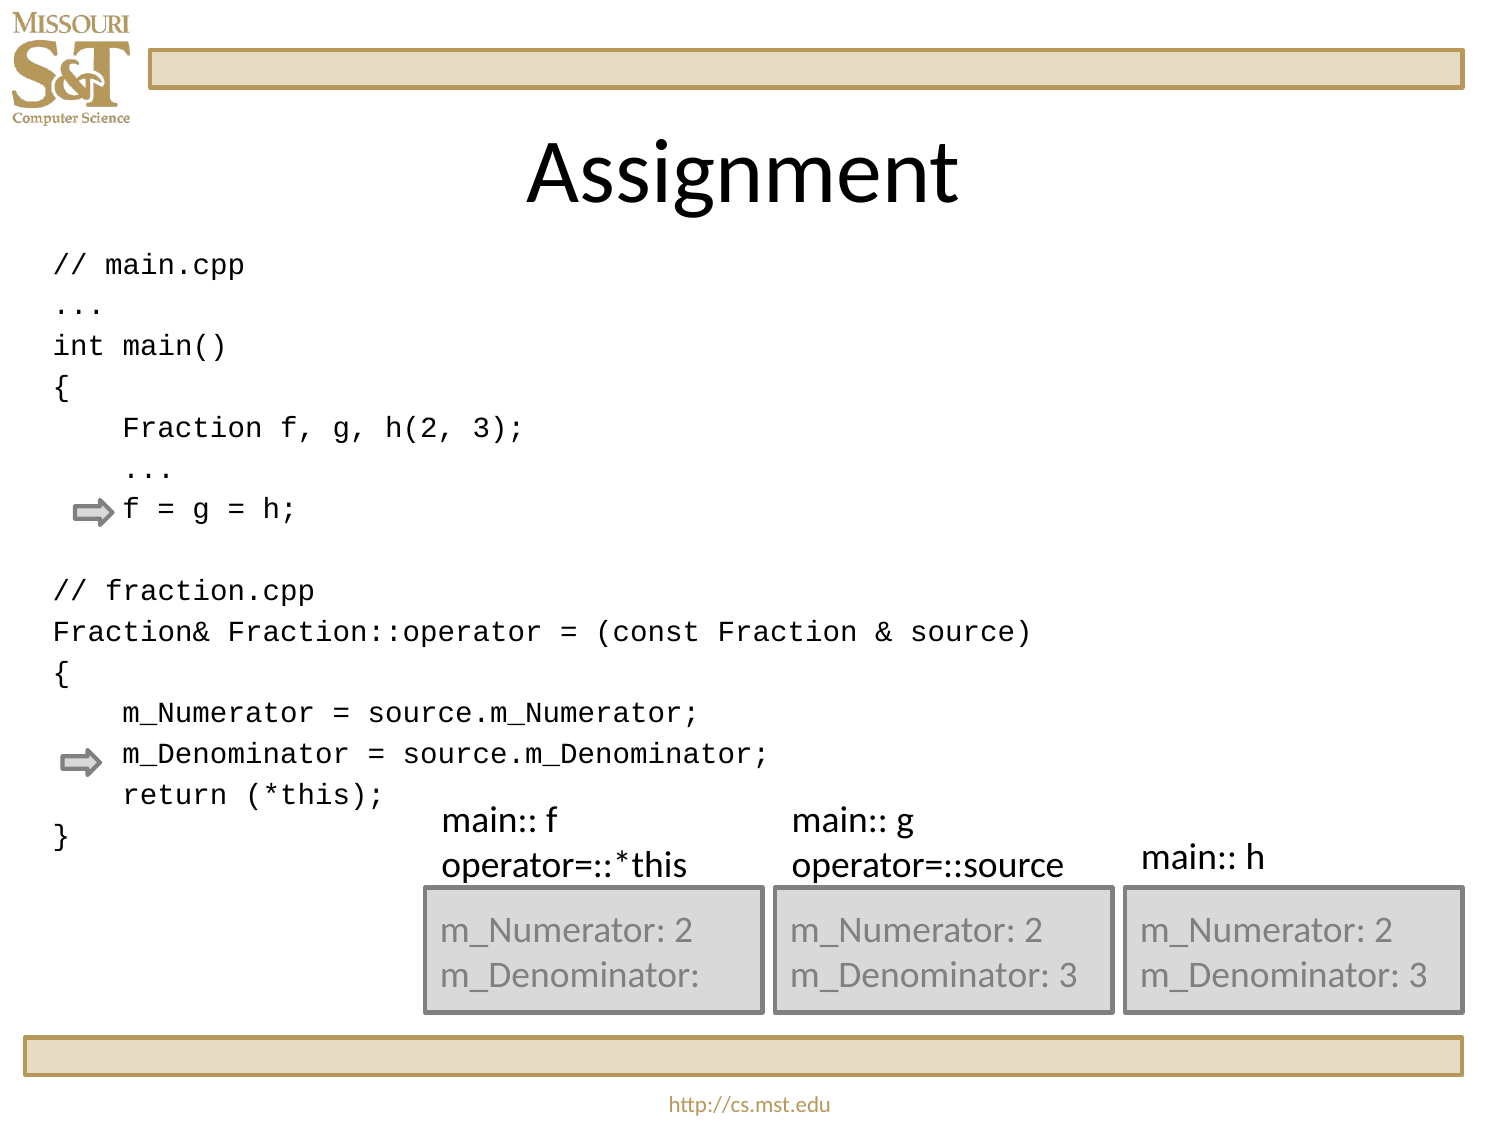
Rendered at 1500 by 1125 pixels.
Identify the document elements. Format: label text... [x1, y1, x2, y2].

text_box m_Numerator: 2 m_Denominator: [423, 885, 765, 1015]
text_box main:: f operator=::*this [426, 787, 703, 893]
text_box m_Numerator: 2 m_Denominator: 3 [1123, 885, 1465, 1015]
text_box main:: h [1126, 824, 1281, 885]
text_box // main.cpp ... int main() { Fraction f, g, h(2, 3); ... f = g = h; // fraction.cpp Fraction& Fraction::operator = (const Fraction & source) { m_Numerator = source.m_Numerator; m_Denominator = source.m_Denominator; return (*this); } [37, 237, 1450, 688]
text_box [60, 748, 103, 777]
title Assignment [24, 99, 1463, 233]
text_box m_Numerator: 2 m_Denominator: 3 [773, 885, 1115, 1015]
picture [12, 12, 130, 126]
text_box [72, 498, 115, 527]
text_box main:: g operator=::source [776, 787, 1080, 893]
